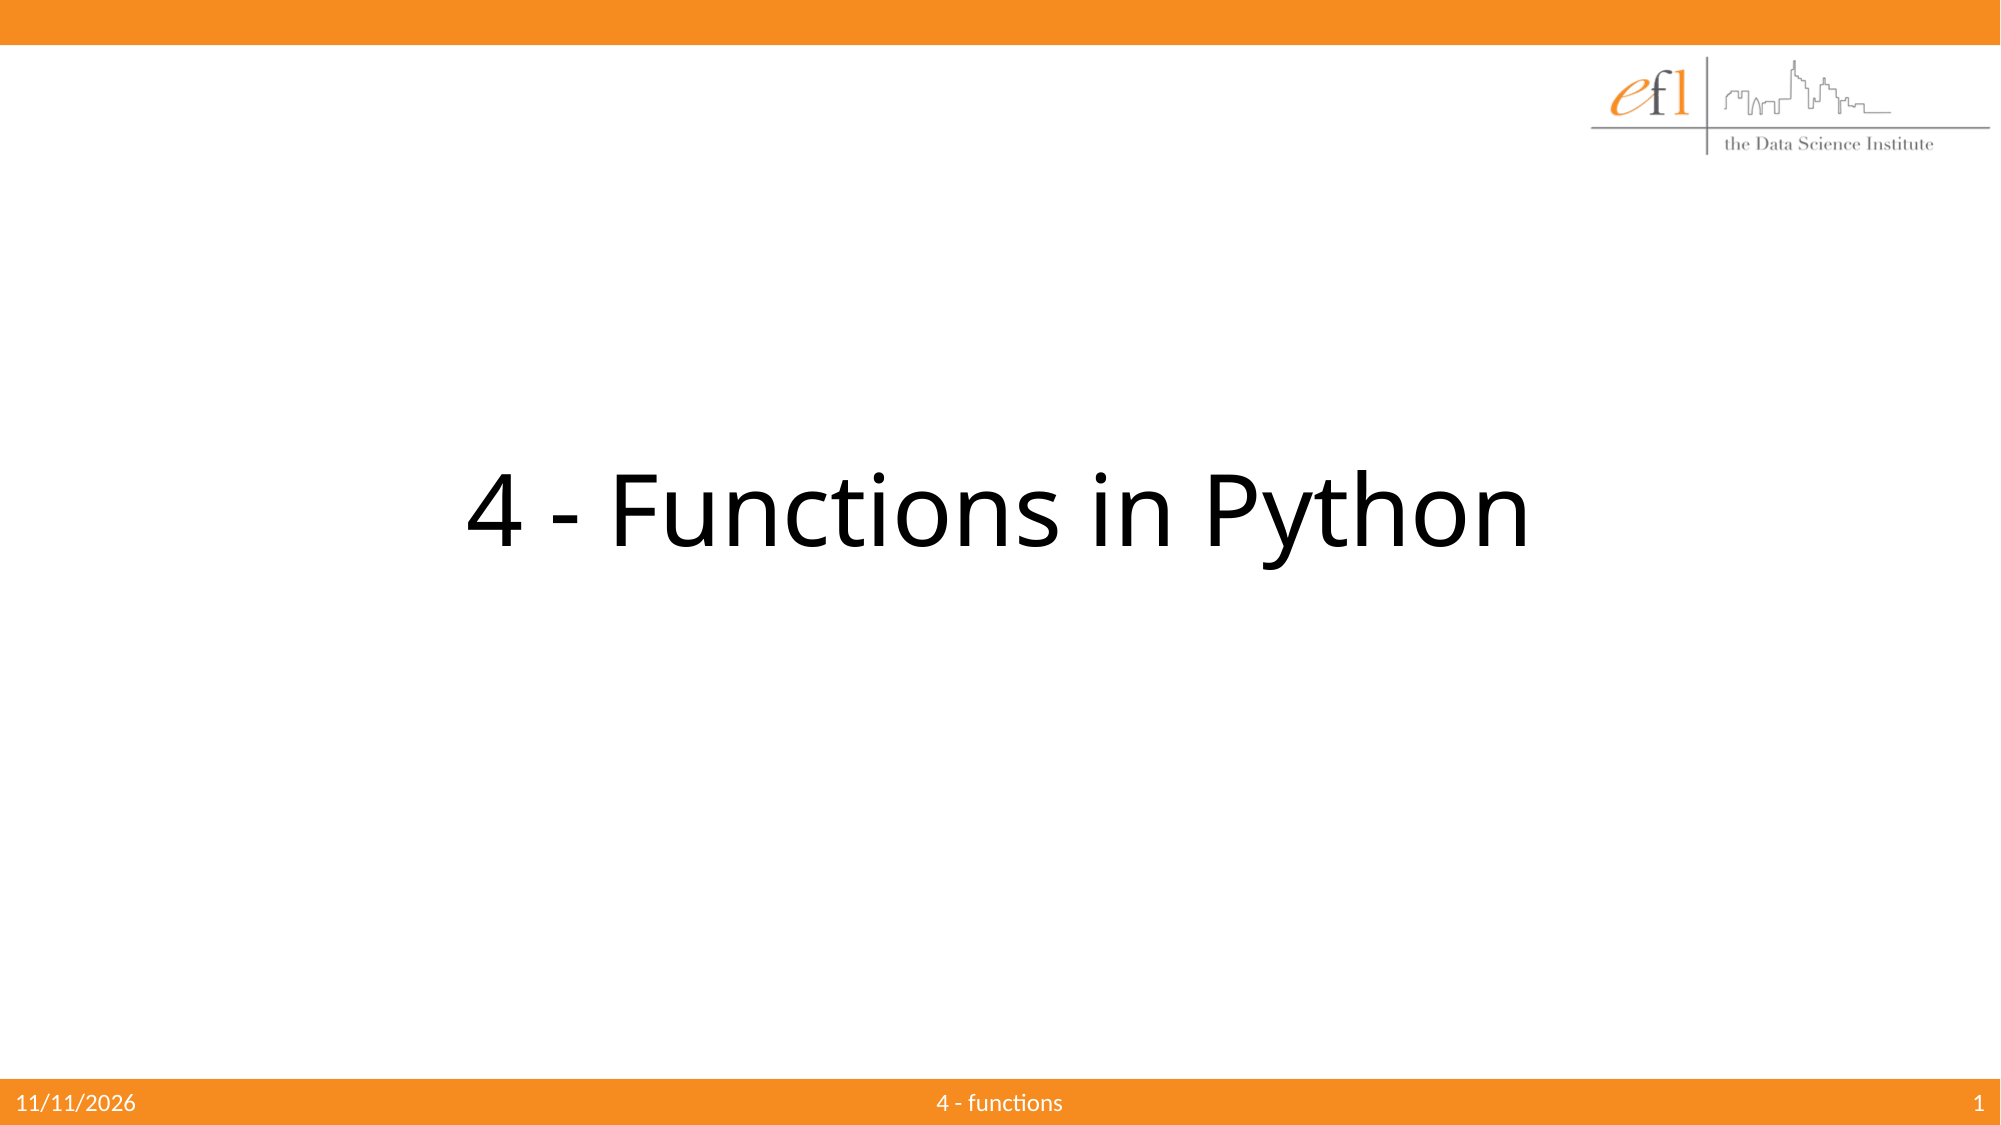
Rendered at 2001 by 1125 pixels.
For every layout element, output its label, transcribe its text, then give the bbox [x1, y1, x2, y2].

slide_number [0, 1078, 182, 1125]
title 4 - Functions in Python [249, 184, 1750, 576]
footer 4 - functions [662, 1078, 1338, 1125]
slide_number 1 [1550, 1078, 2000, 1125]
picture [0, 0, 2001, 1125]
